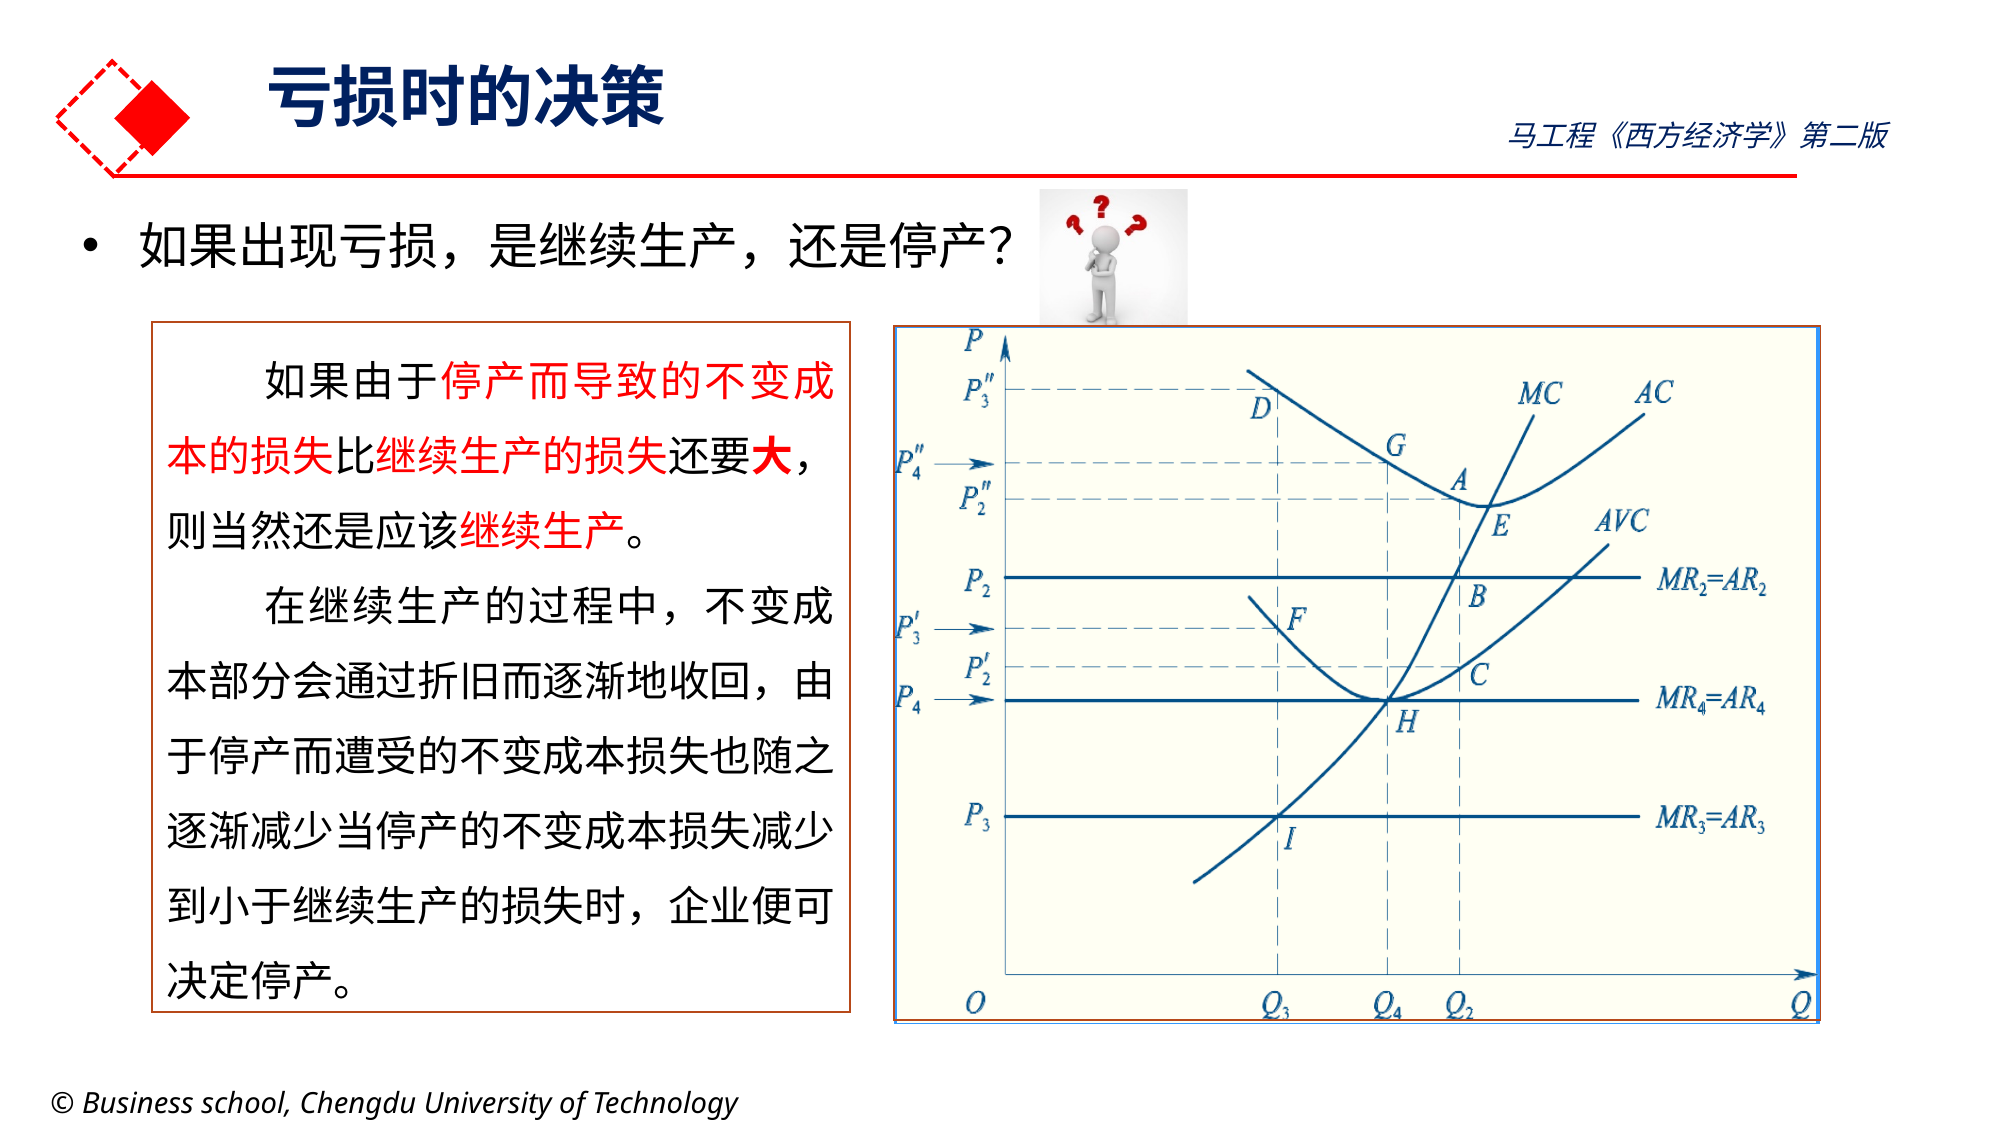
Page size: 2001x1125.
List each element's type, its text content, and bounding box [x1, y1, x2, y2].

text_box [114, 80, 191, 148]
picture [1039, 188, 1188, 325]
text_box 亏损时的决策 [251, 56, 1977, 204]
text_box 如果出现亏损，是继续生产，还是停产？ [0, 148, 1224, 282]
text_box 如果由于停产而导致的不变成本的损失比继续生产的损失还要大，则当然还是应该继续生产。 在继续生产的过程中，不变成本部分会通过折旧而逐渐地收回，由于停产而遭受的不变成本损失也随之逐渐减少当停产的不变成本损失减少到小于继续生产的损失时，企业便可决定停产。 [151, 321, 851, 1013]
text_box [54, 61, 143, 148]
picture [894, 326, 1820, 1024]
text_box 马工程《西方经济学》第二版 [1491, 109, 1979, 160]
